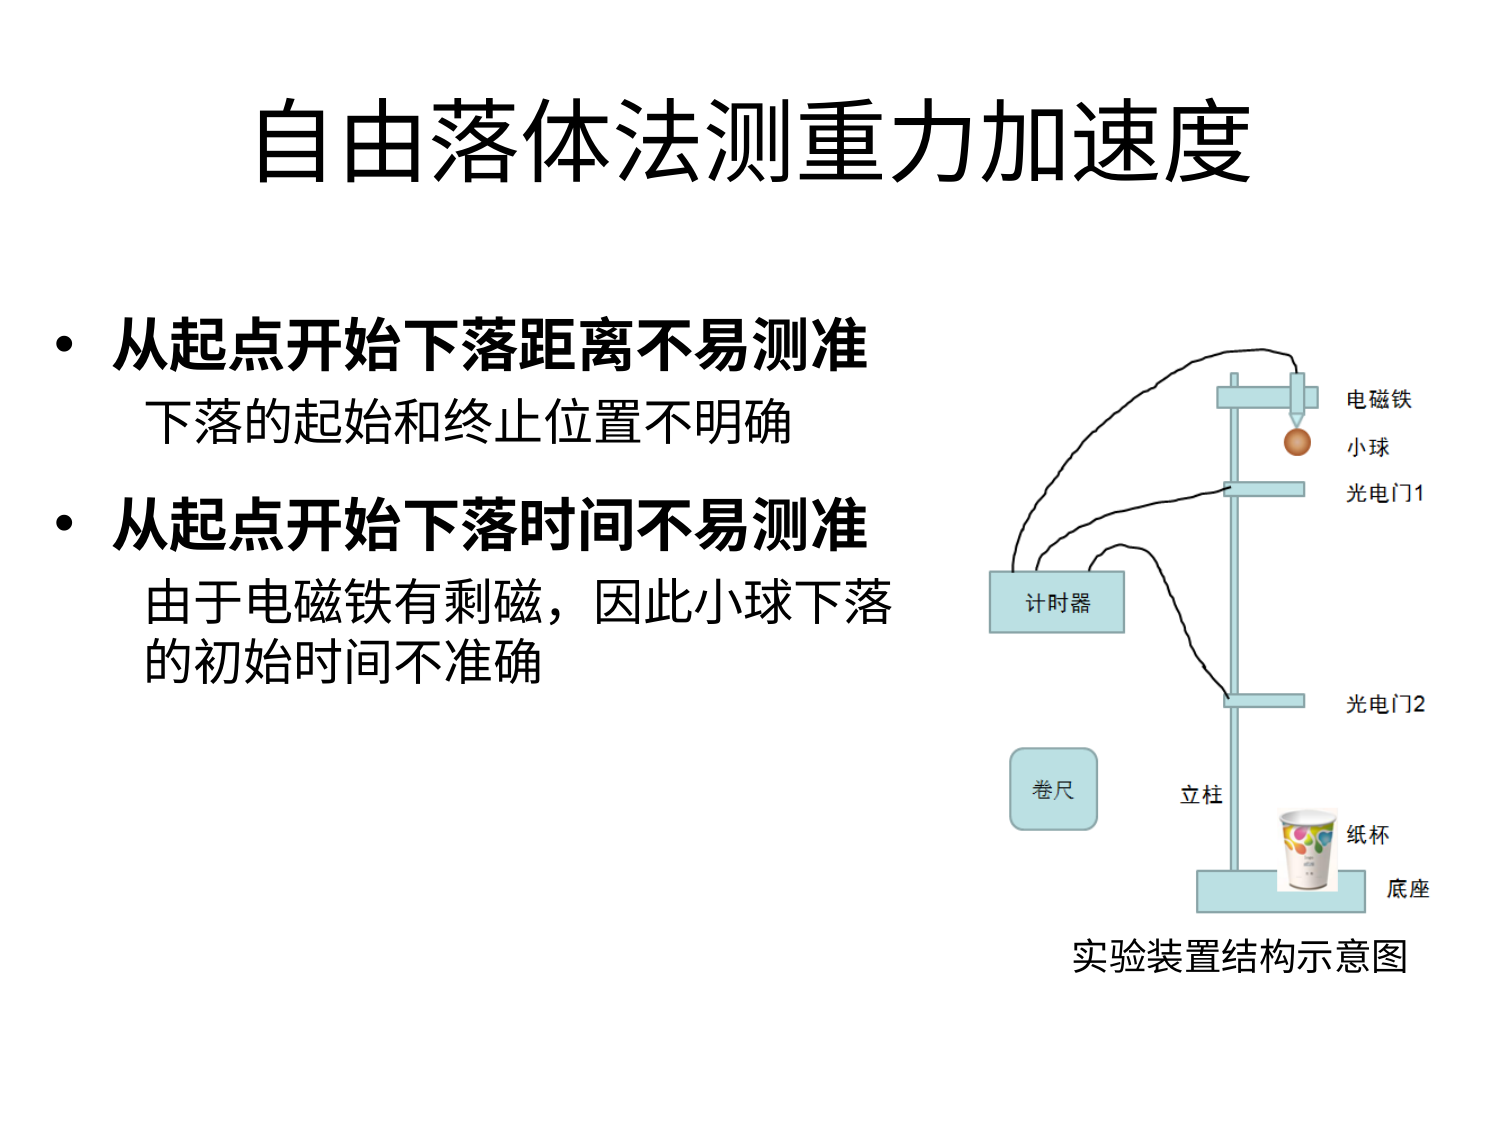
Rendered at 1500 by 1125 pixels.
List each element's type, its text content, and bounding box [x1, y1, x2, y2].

list 从起点开始下落距离不易测准 下落的起始和终止位置不明确 从起点开始下落时间不易测准 由于电磁铁有剩磁，因此小球下落的初始时间不准确 [39, 300, 914, 739]
title 自由落体法测重力加速度 [75, 45, 1425, 233]
text_box 实验装置结构示意图 [1057, 933, 1425, 986]
picture [972, 339, 1454, 926]
